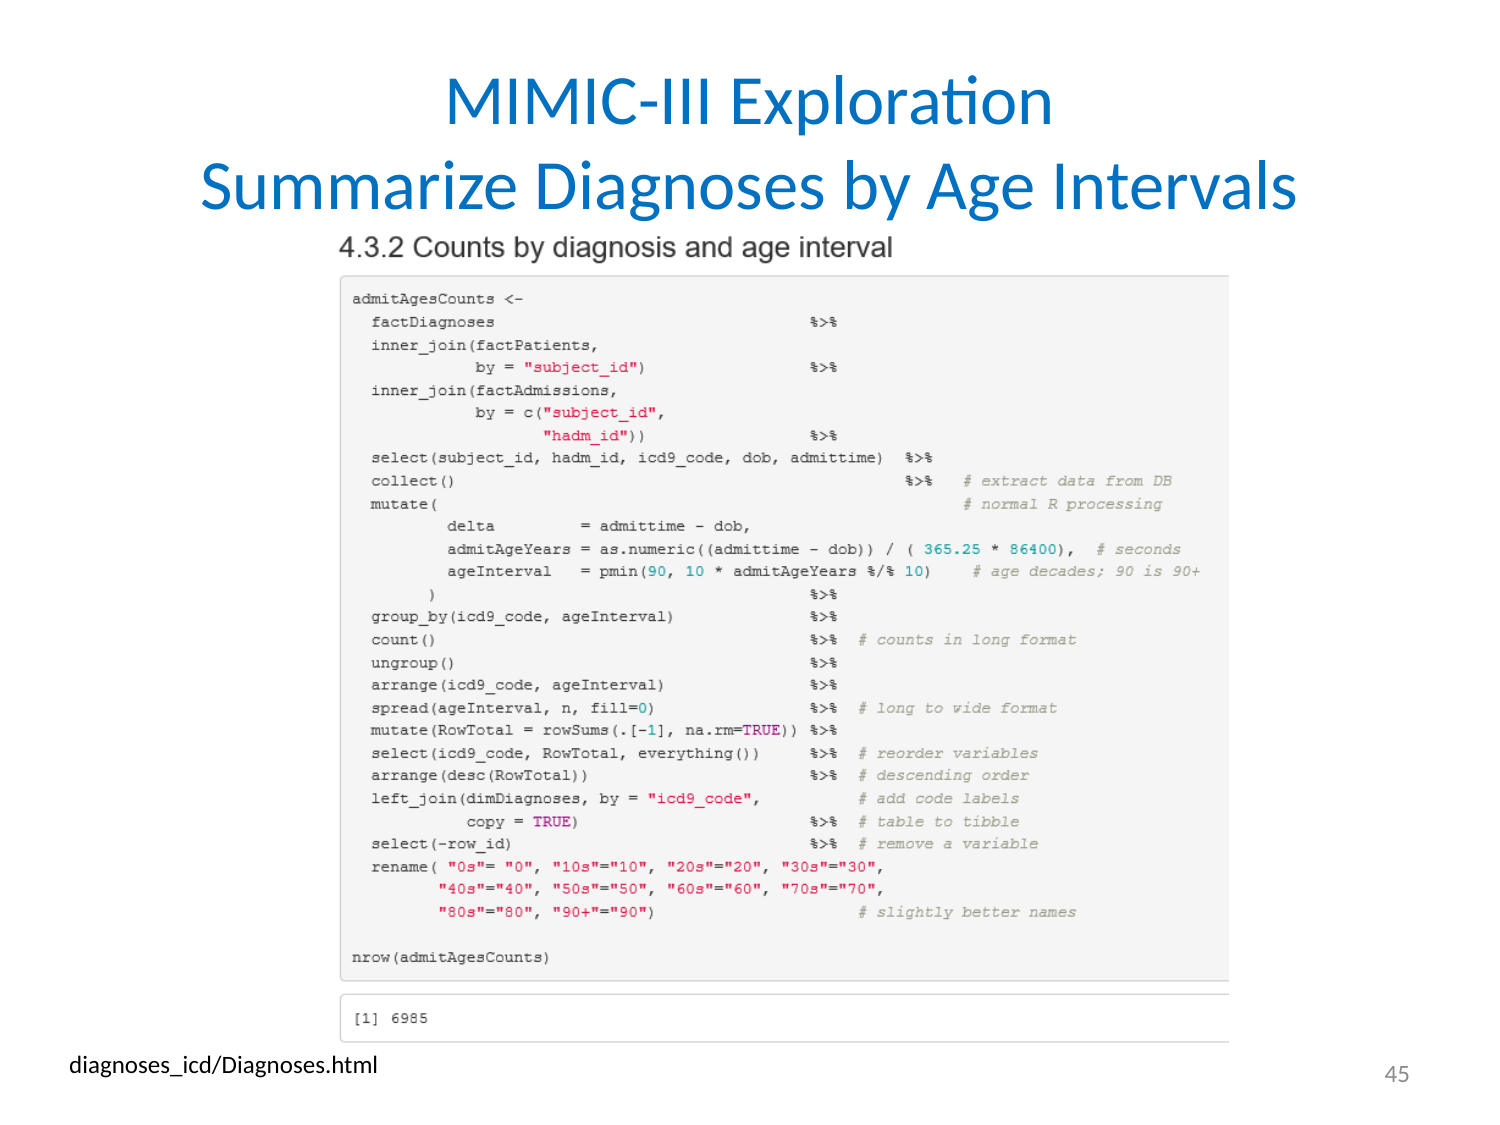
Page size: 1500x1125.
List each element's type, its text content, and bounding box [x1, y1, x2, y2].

picture [324, 223, 1230, 1050]
title MIMIC-III Exploration Summarize Diagnoses by Age Intervals [75, 45, 1425, 233]
text_box diagnoses_icd/Diagnoses.html [54, 1040, 394, 1086]
slide_number 45 [1074, 1042, 1425, 1103]
